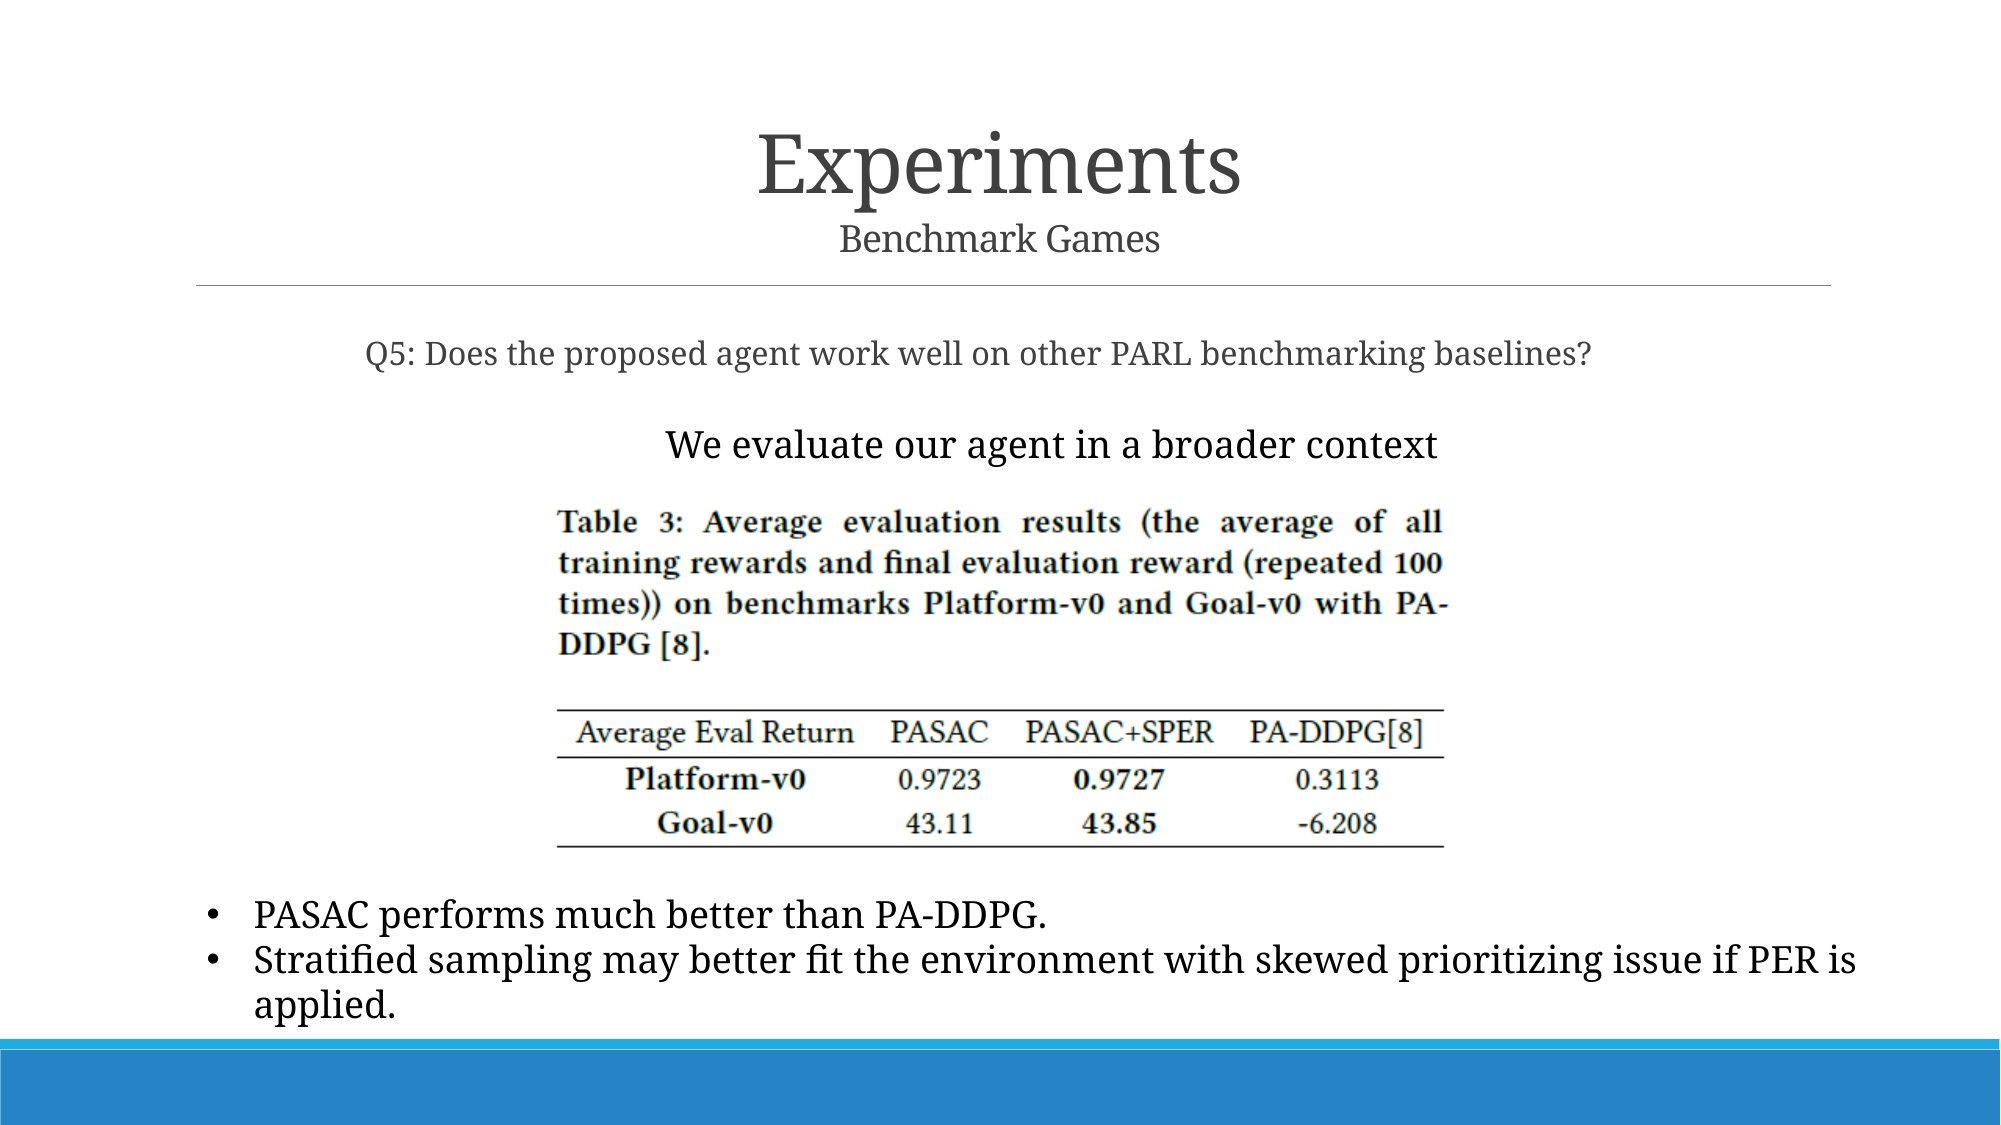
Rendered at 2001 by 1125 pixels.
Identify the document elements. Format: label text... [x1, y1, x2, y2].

text_box PASAC performs much better than PA-DDPG. Stratified sampling may better fit the environment with skewed prioritizing issue if PER is applied. [191, 883, 1943, 1033]
text_box Experiments Benchmark Games [150, 94, 1850, 268]
text_box We evaluate our agent in a broader context [650, 413, 1485, 474]
text_box Q5: Does the proposed agent work well on other PARL benchmarking baselines? [351, 330, 1720, 407]
picture [515, 481, 1485, 877]
